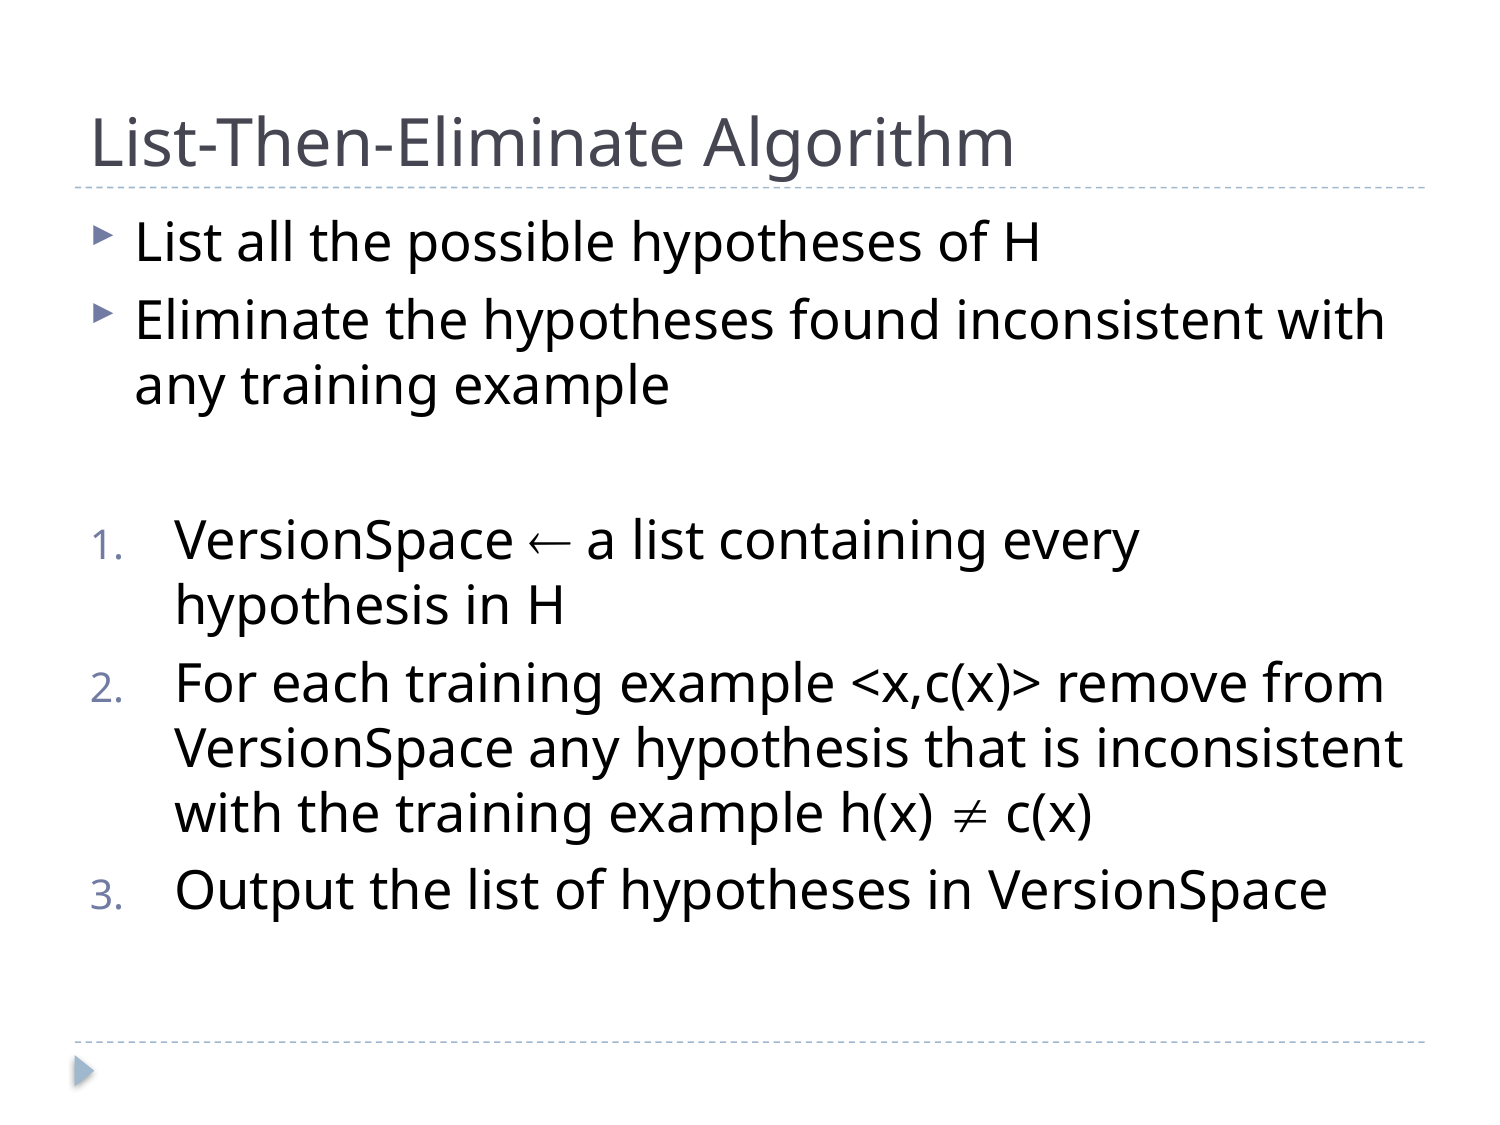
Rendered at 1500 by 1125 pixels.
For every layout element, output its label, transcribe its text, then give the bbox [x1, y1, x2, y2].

list List all the possible hypotheses of H Eliminate the hypotheses found inconsistent with any training example VersionSpace  a list containing every hypothesis in H For each training example <x,c(x)> remove from VersionSpace any hypothesis that is inconsistent with the training example h(x)  c(x) Output the list of hypotheses in VersionSpace [75, 200, 1425, 1010]
title List-Then-Eliminate Algorithm [75, 24, 1425, 188]
